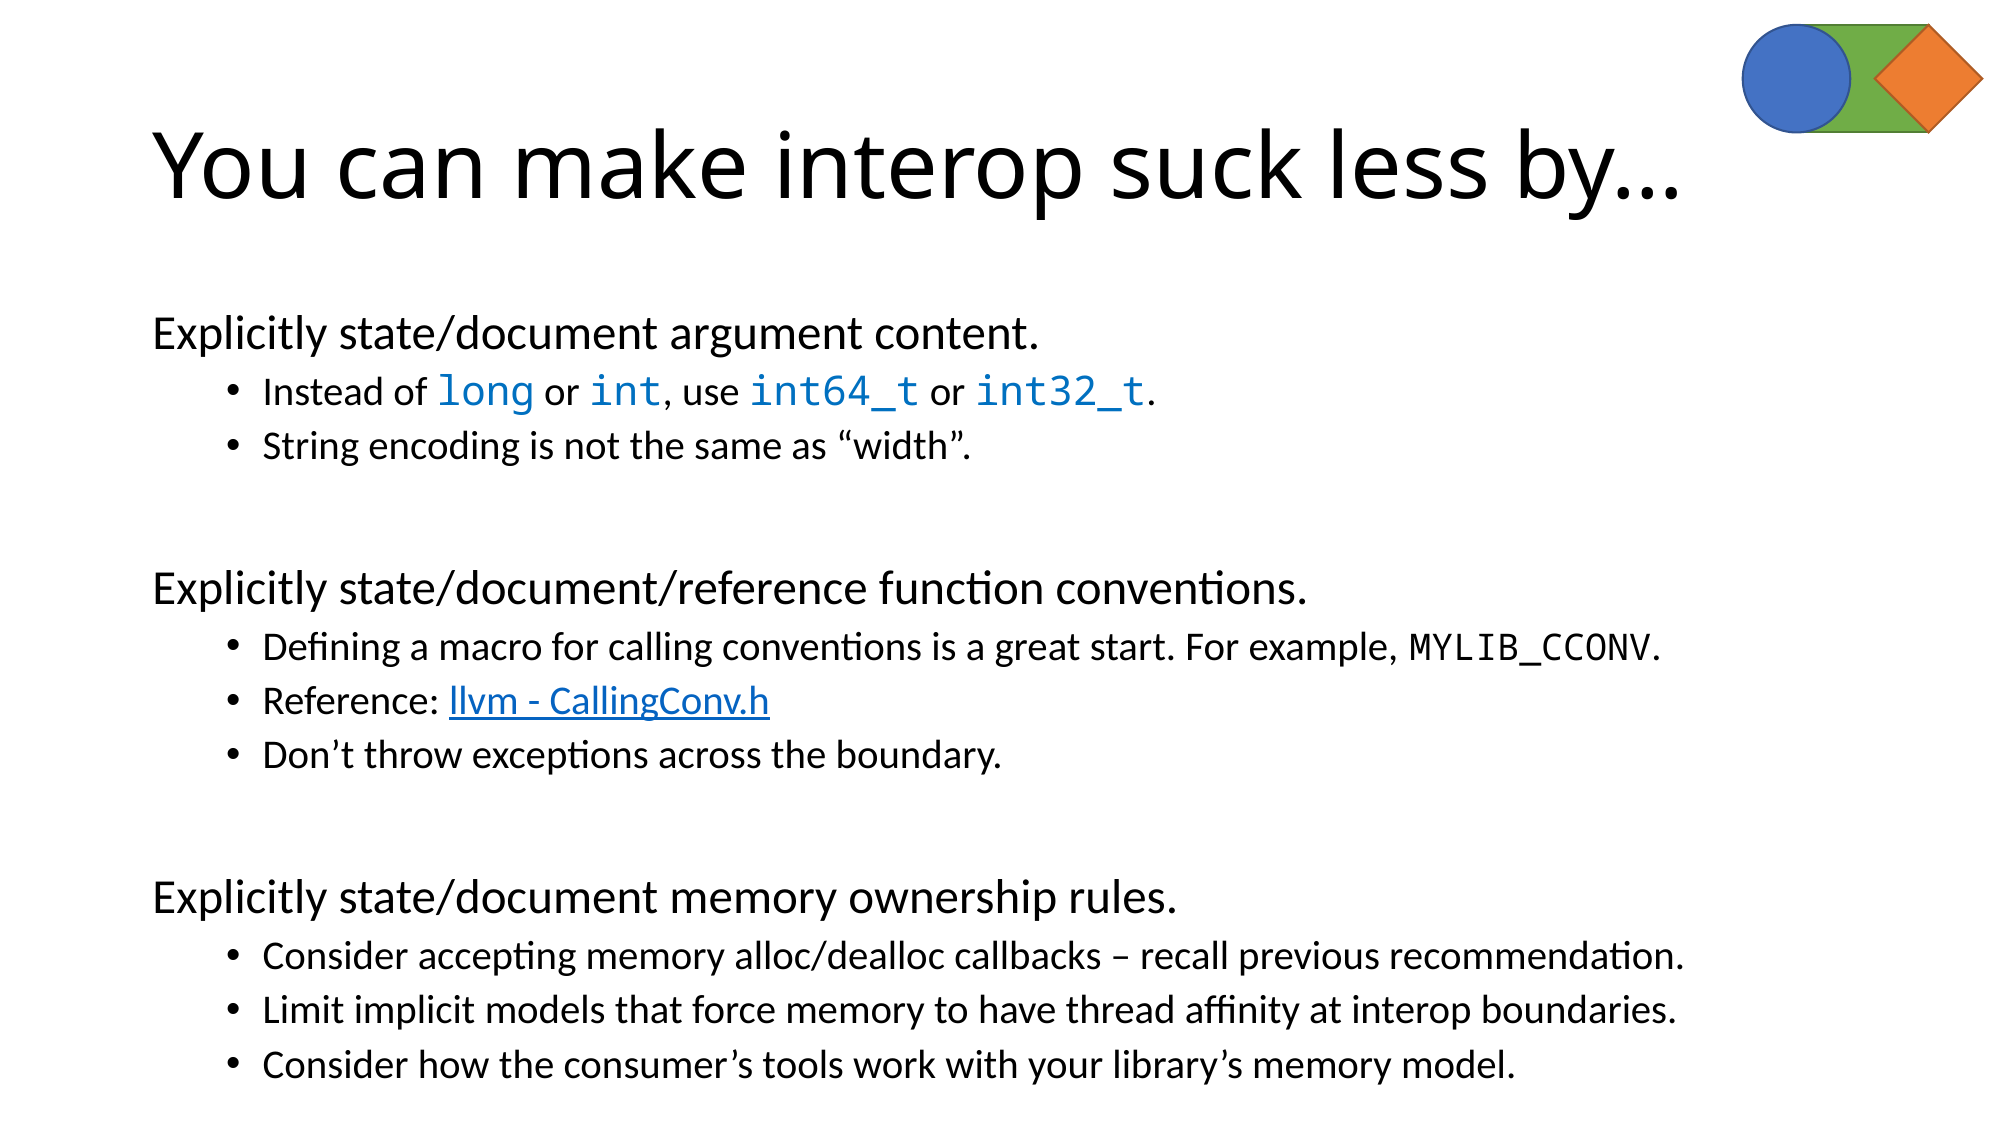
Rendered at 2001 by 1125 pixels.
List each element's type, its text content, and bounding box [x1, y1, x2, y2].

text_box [1742, 24, 1983, 133]
list Explicitly state/document argument content. Instead of long or int, use int64_t or int32_t. String encoding is not the same as “width”. Explicitly state/document/reference function conventions. Defining a macro for calling conventions is a great start. For example, MYLIB_CCONV. Reference: llvm - CallingConv.h Don’t throw exceptions across the boundary. Explicitly state/document memory ownership rules. Consider accepting memory alloc/dealloc callbacks – recall previous recommendation. Limit implicit models that force memory to have thread affinity at interop boundaries. Consider how the consumer’s tools work with your library’s memory model. [137, 299, 1863, 1101]
title You can make interop suck less by… [137, 59, 1863, 278]
